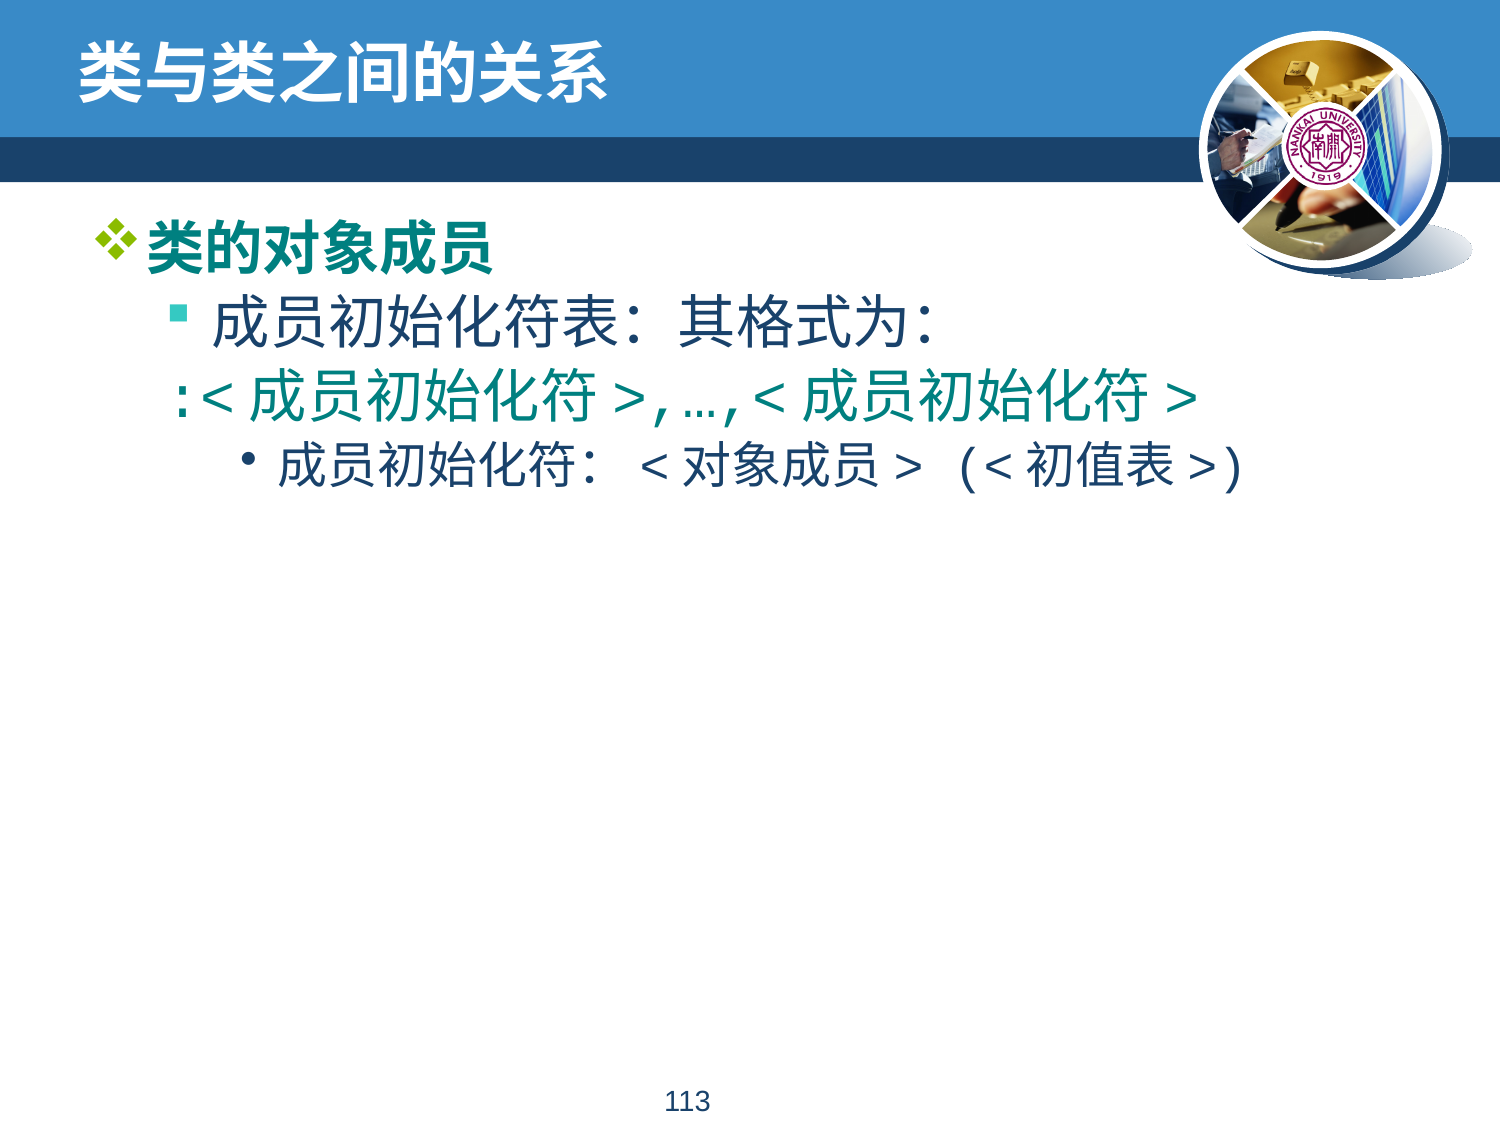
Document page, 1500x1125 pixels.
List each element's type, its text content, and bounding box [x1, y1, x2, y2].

slide_number 112 [512, 1074, 863, 1114]
picture [1207, 40, 1433, 203]
title 类与类之间的关系 [62, 24, 1275, 118]
list 类的对象成员 成员初始化符表：其格式为： :<成员初始化符>,…,<成员初始化符> 成员初始化符：<对象成员> (<初值表>) [75, 203, 1425, 1065]
